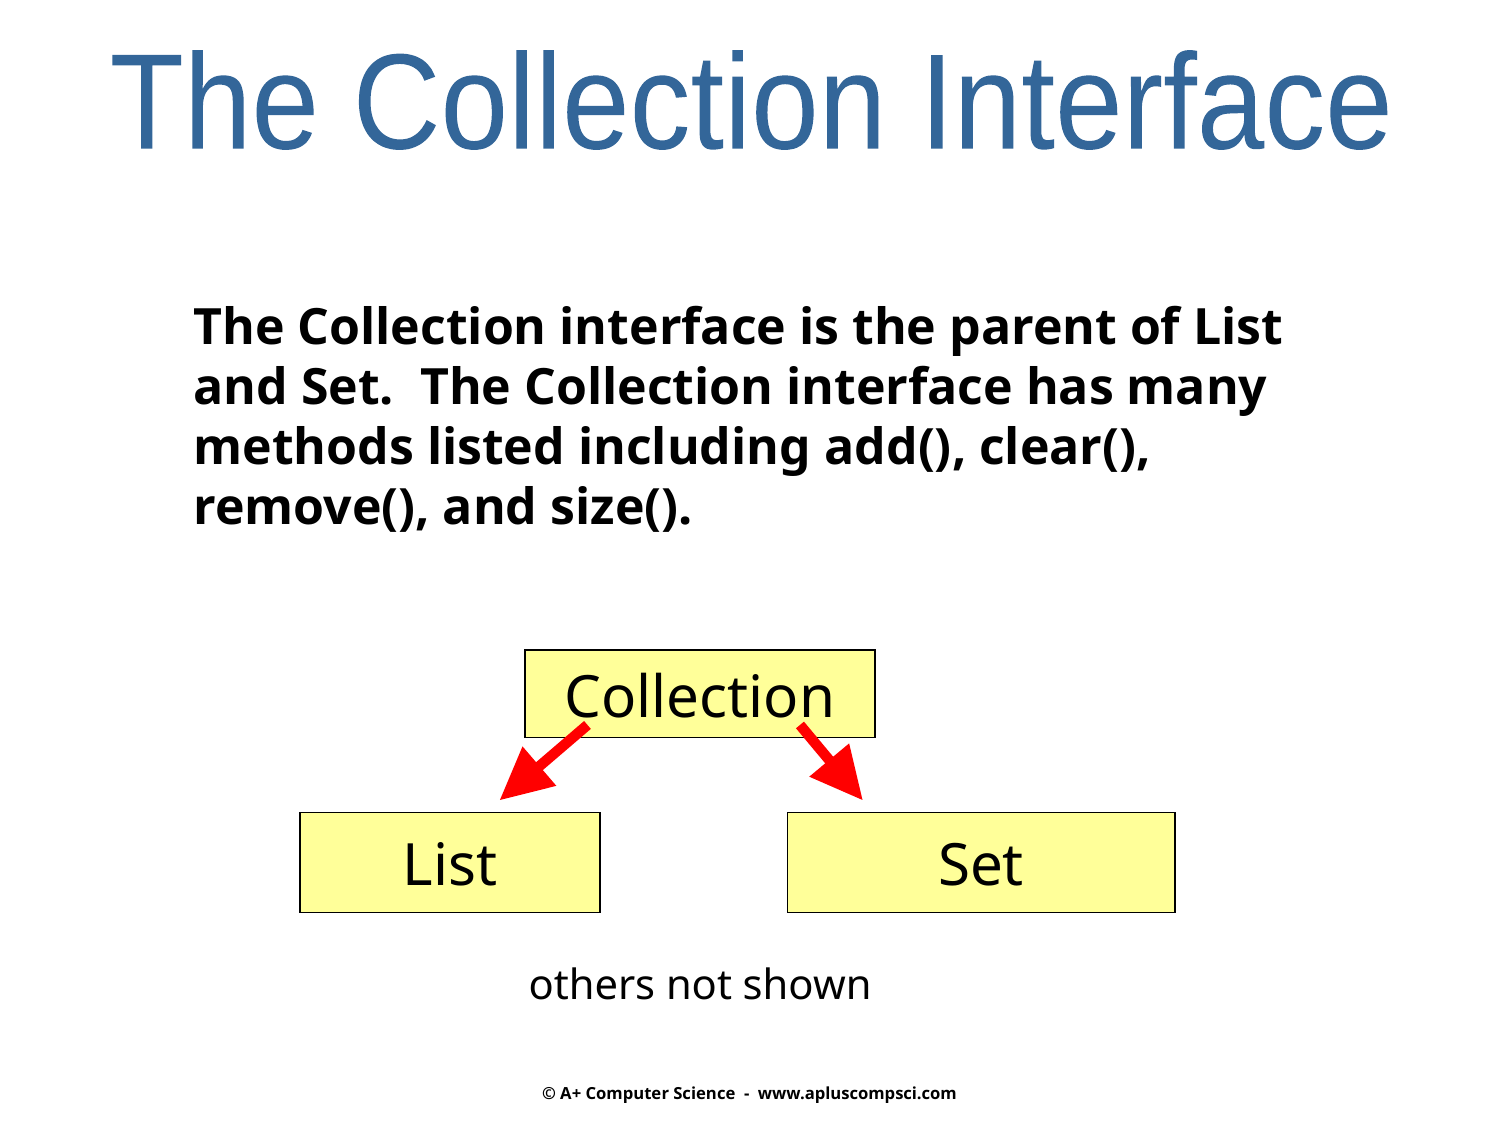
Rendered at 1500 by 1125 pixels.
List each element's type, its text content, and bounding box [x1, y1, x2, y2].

text_box The Collection interface is the parent of List and Set. The Collection interface has many methods listed including add(), clear(), remove(), and size(). [178, 287, 1299, 543]
text_box List [299, 812, 600, 913]
footer © A+ Computer Science - www.apluscompsci.com [512, 1024, 988, 1101]
text_box Collection [525, 649, 875, 738]
text_box [799, 724, 863, 800]
text_box others not shown [513, 950, 887, 1015]
text_box Set [787, 812, 1175, 913]
text_box [499, 724, 588, 800]
